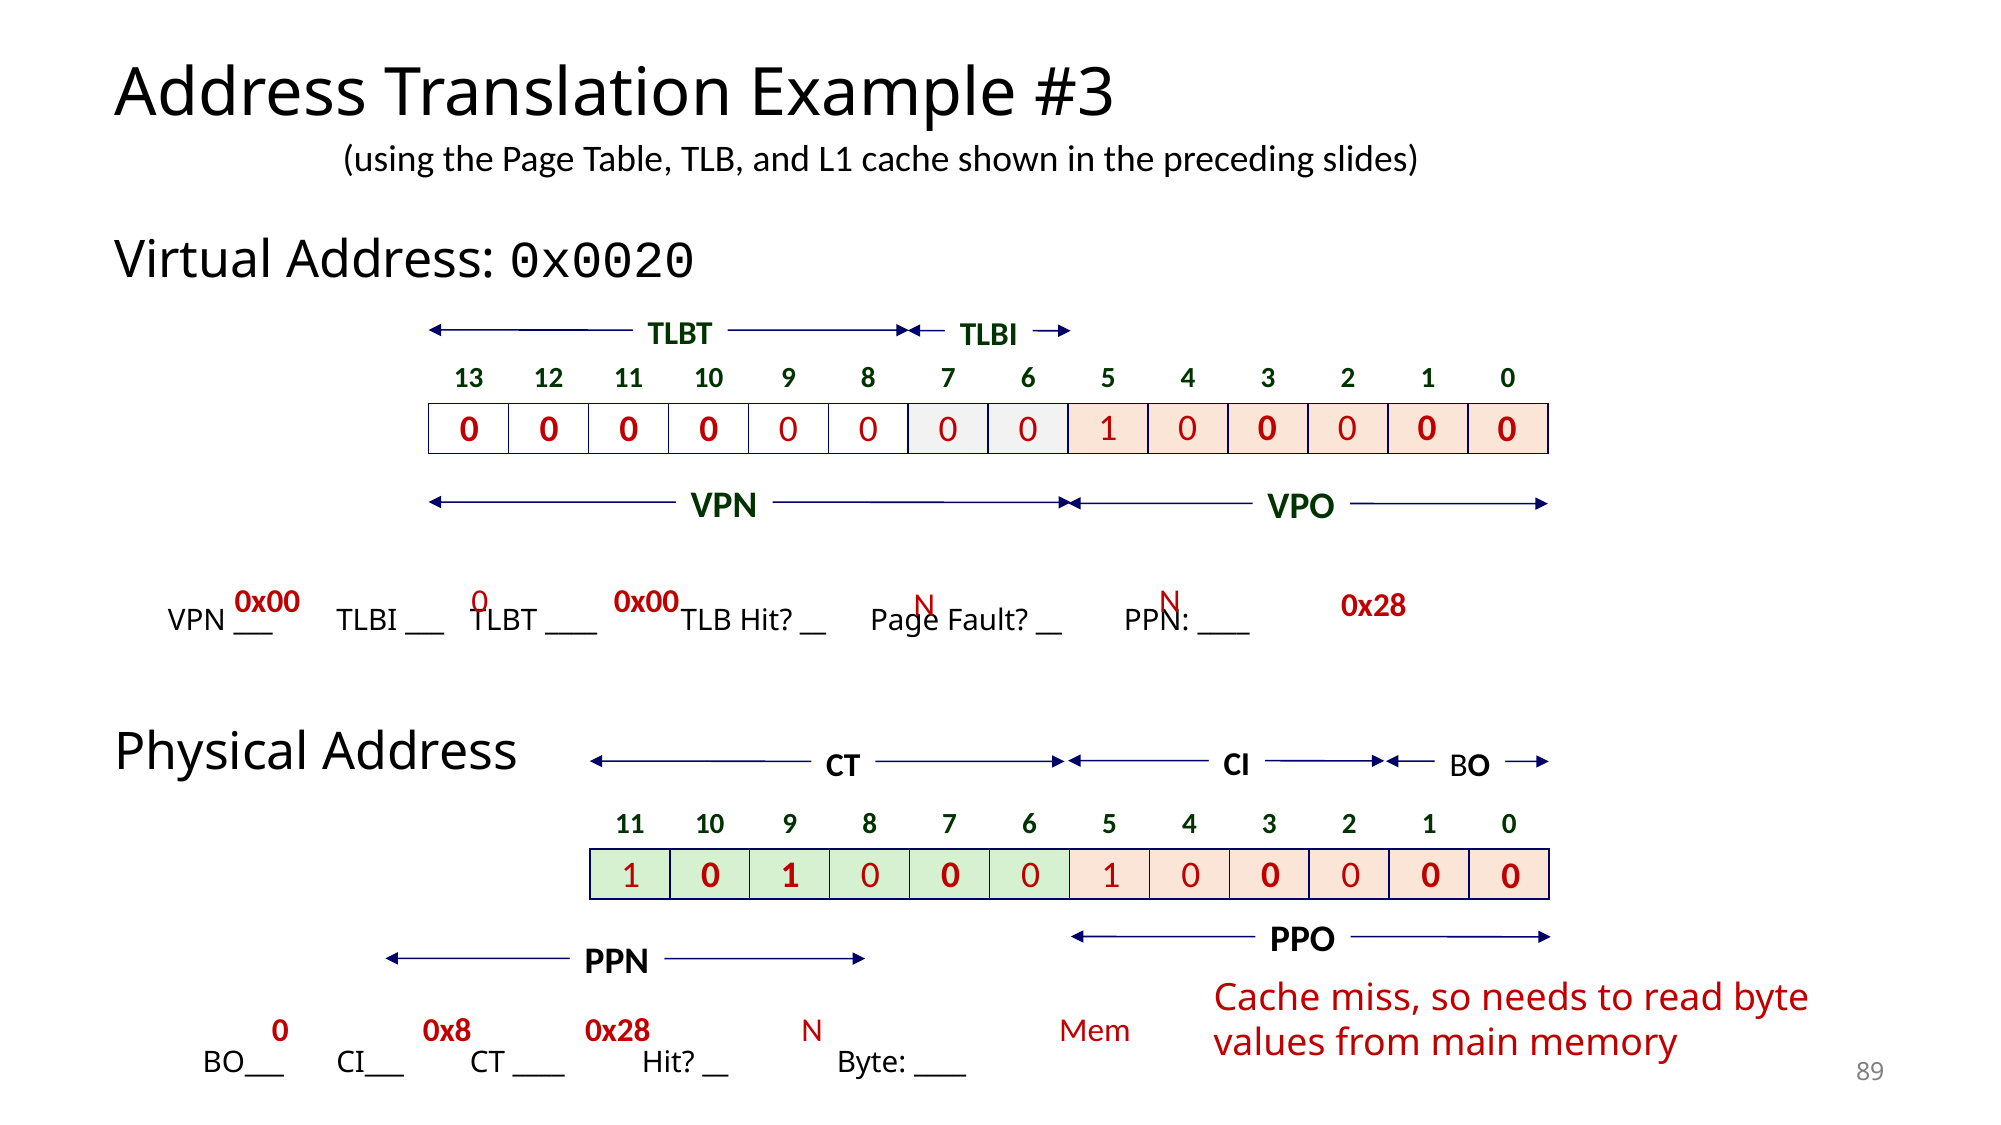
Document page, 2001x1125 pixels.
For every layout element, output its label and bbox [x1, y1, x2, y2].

text_box [463, 576, 496, 627]
text_box [577, 1006, 659, 1057]
text_box [428, 309, 1548, 457]
text_box [327, 126, 1436, 187]
text_box [1070, 912, 1840, 1071]
text_box [905, 580, 943, 632]
text_box [1333, 580, 1415, 632]
text_box [589, 798, 1550, 905]
text_box [415, 1006, 480, 1057]
text_box [589, 740, 1065, 792]
title [99, 37, 1900, 150]
text_box [1068, 740, 1549, 792]
text_box [227, 576, 308, 627]
list [99, 233, 1900, 1088]
text_box [1151, 576, 1189, 627]
text_box [1051, 1006, 1139, 1057]
text_box [428, 478, 1548, 535]
text_box [793, 1006, 831, 1057]
slide_number [1749, 1042, 1900, 1103]
text_box [606, 576, 687, 627]
text_box [385, 934, 866, 990]
text_box [264, 1006, 297, 1057]
